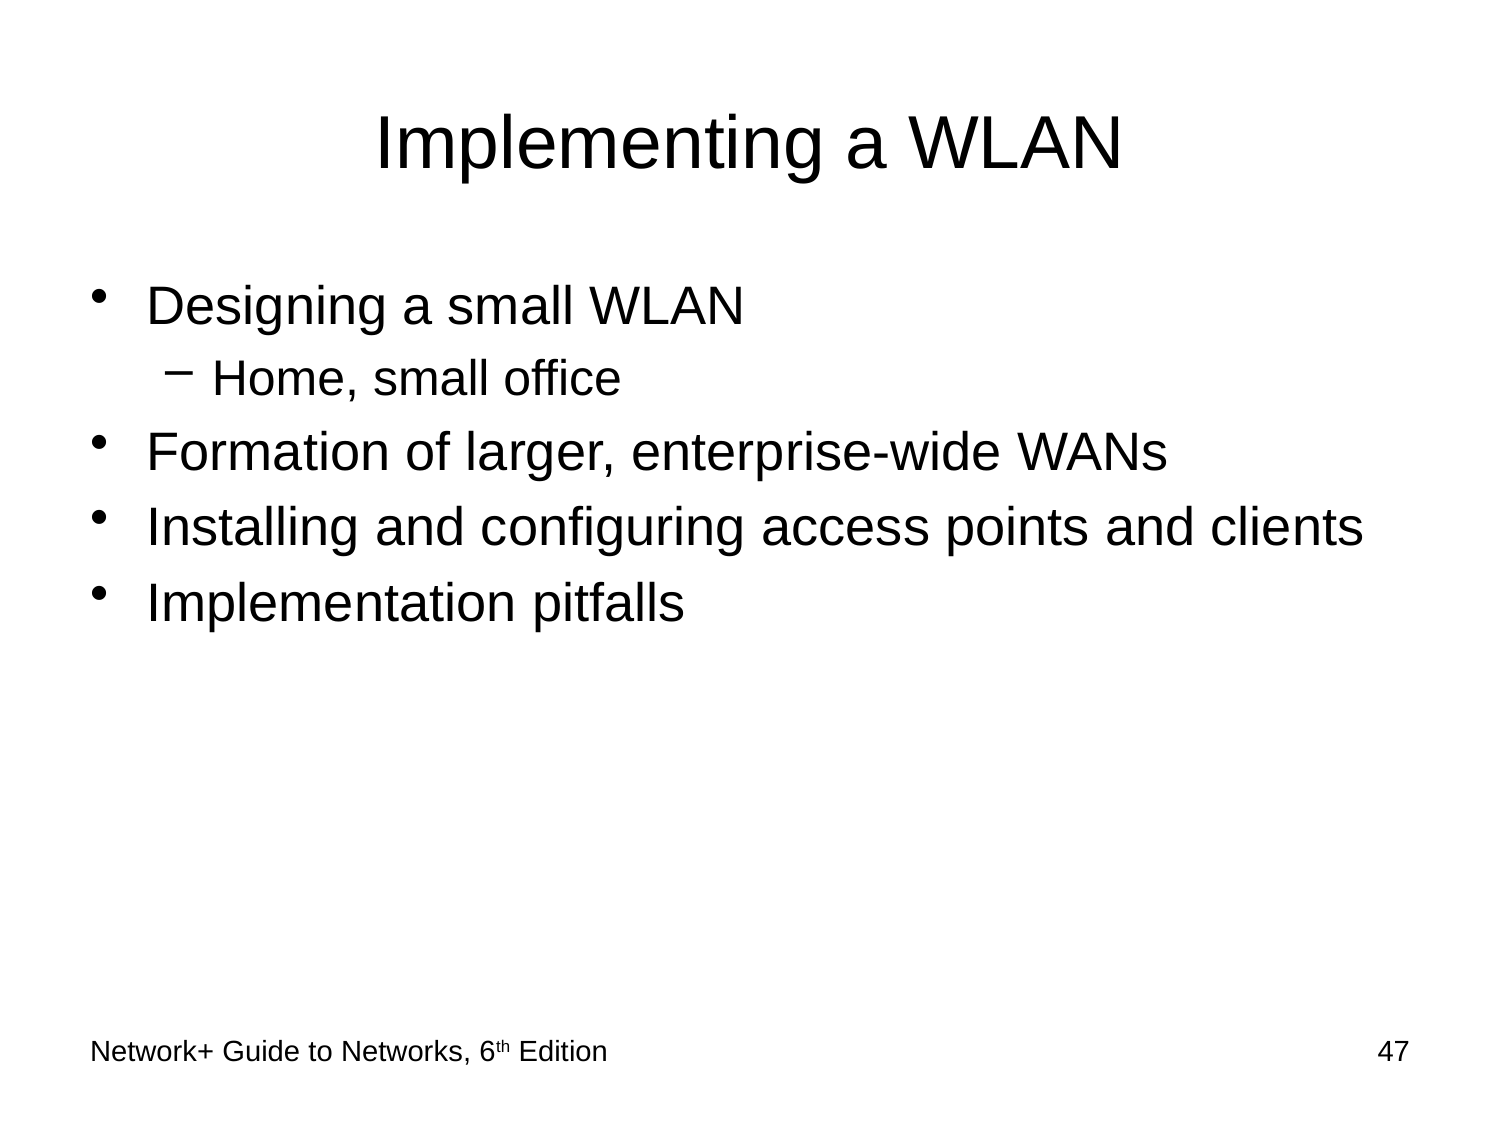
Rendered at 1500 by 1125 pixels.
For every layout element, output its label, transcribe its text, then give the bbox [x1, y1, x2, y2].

title Implementing a WLAN [75, 45, 1425, 233]
footer Network+ Guide to Networks, 6th Edition [74, 1024, 988, 1103]
slide_number 47 [1074, 1024, 1426, 1103]
list Designing a small WLAN Home, small office Formation of larger, enterprise-wide WANs Installing and configuring access points and clients Implementation pitfalls [75, 262, 1425, 1005]
